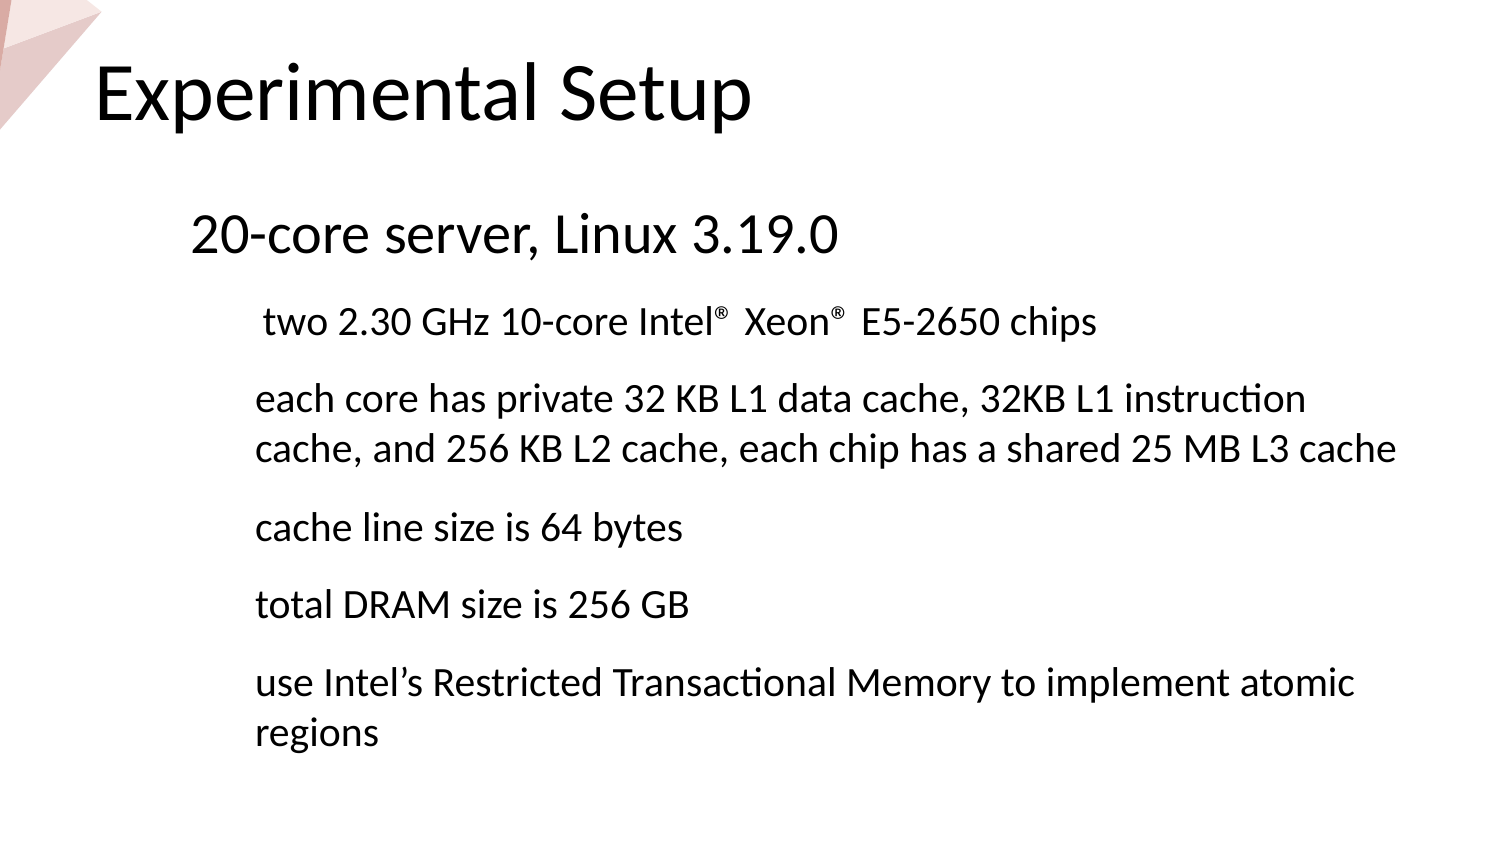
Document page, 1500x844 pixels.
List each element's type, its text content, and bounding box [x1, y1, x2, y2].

text_box Experimental Setup [79, 29, 770, 145]
text_box total DRAM size is 256 GB [240, 569, 960, 635]
text_box each core has private 32 KB L1 data cache, 32KB L1 instruction cache, and 256 KB L2 cache, each chip has a shared 25 MB L3 cache [240, 363, 1416, 479]
text_box 20-core server, Linux 3.19.0 [175, 187, 1401, 273]
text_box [0, 0, 102, 130]
text_box two 2.30 GHz 10-core Intel® Xeon® E5-2650 chips [248, 286, 1113, 351]
text_box use Intel’s Restricted Transactional Memory to implement atomic regions [240, 646, 1401, 762]
text_box cache line size is 64 bytes [240, 491, 960, 557]
